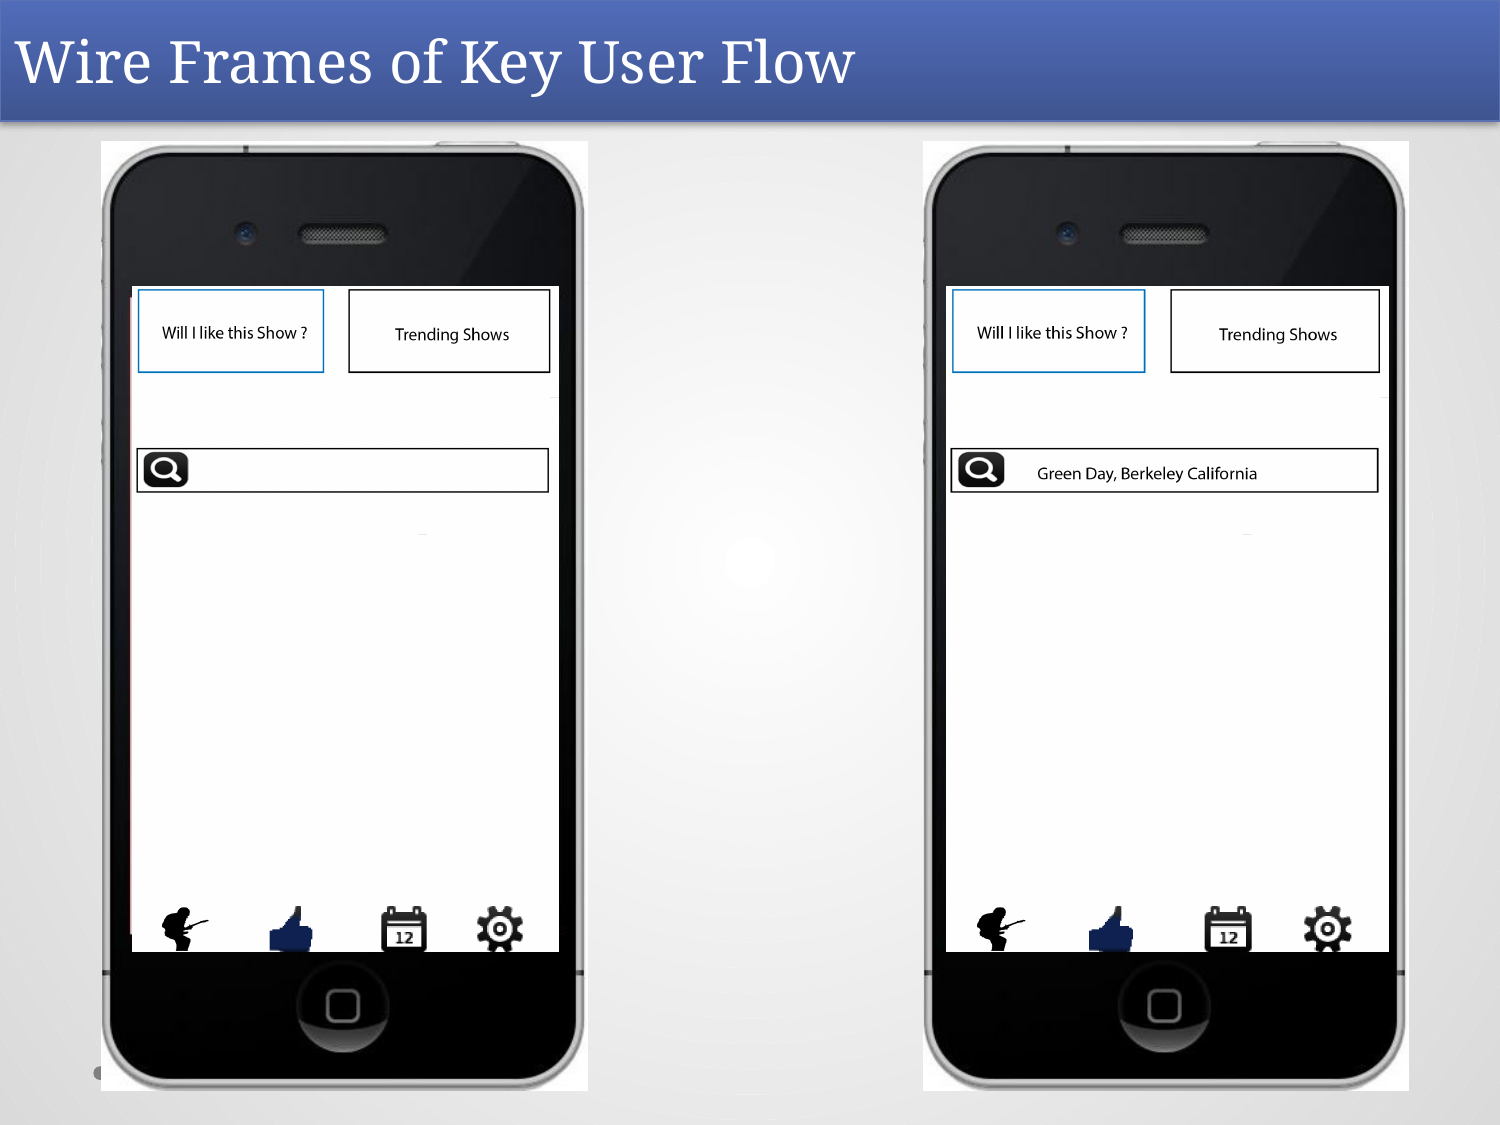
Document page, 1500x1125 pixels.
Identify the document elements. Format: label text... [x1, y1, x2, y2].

text_box Wire Frames of Key User Flow [0, 0, 1500, 122]
picture [101, 140, 588, 1091]
picture [922, 140, 1409, 1091]
